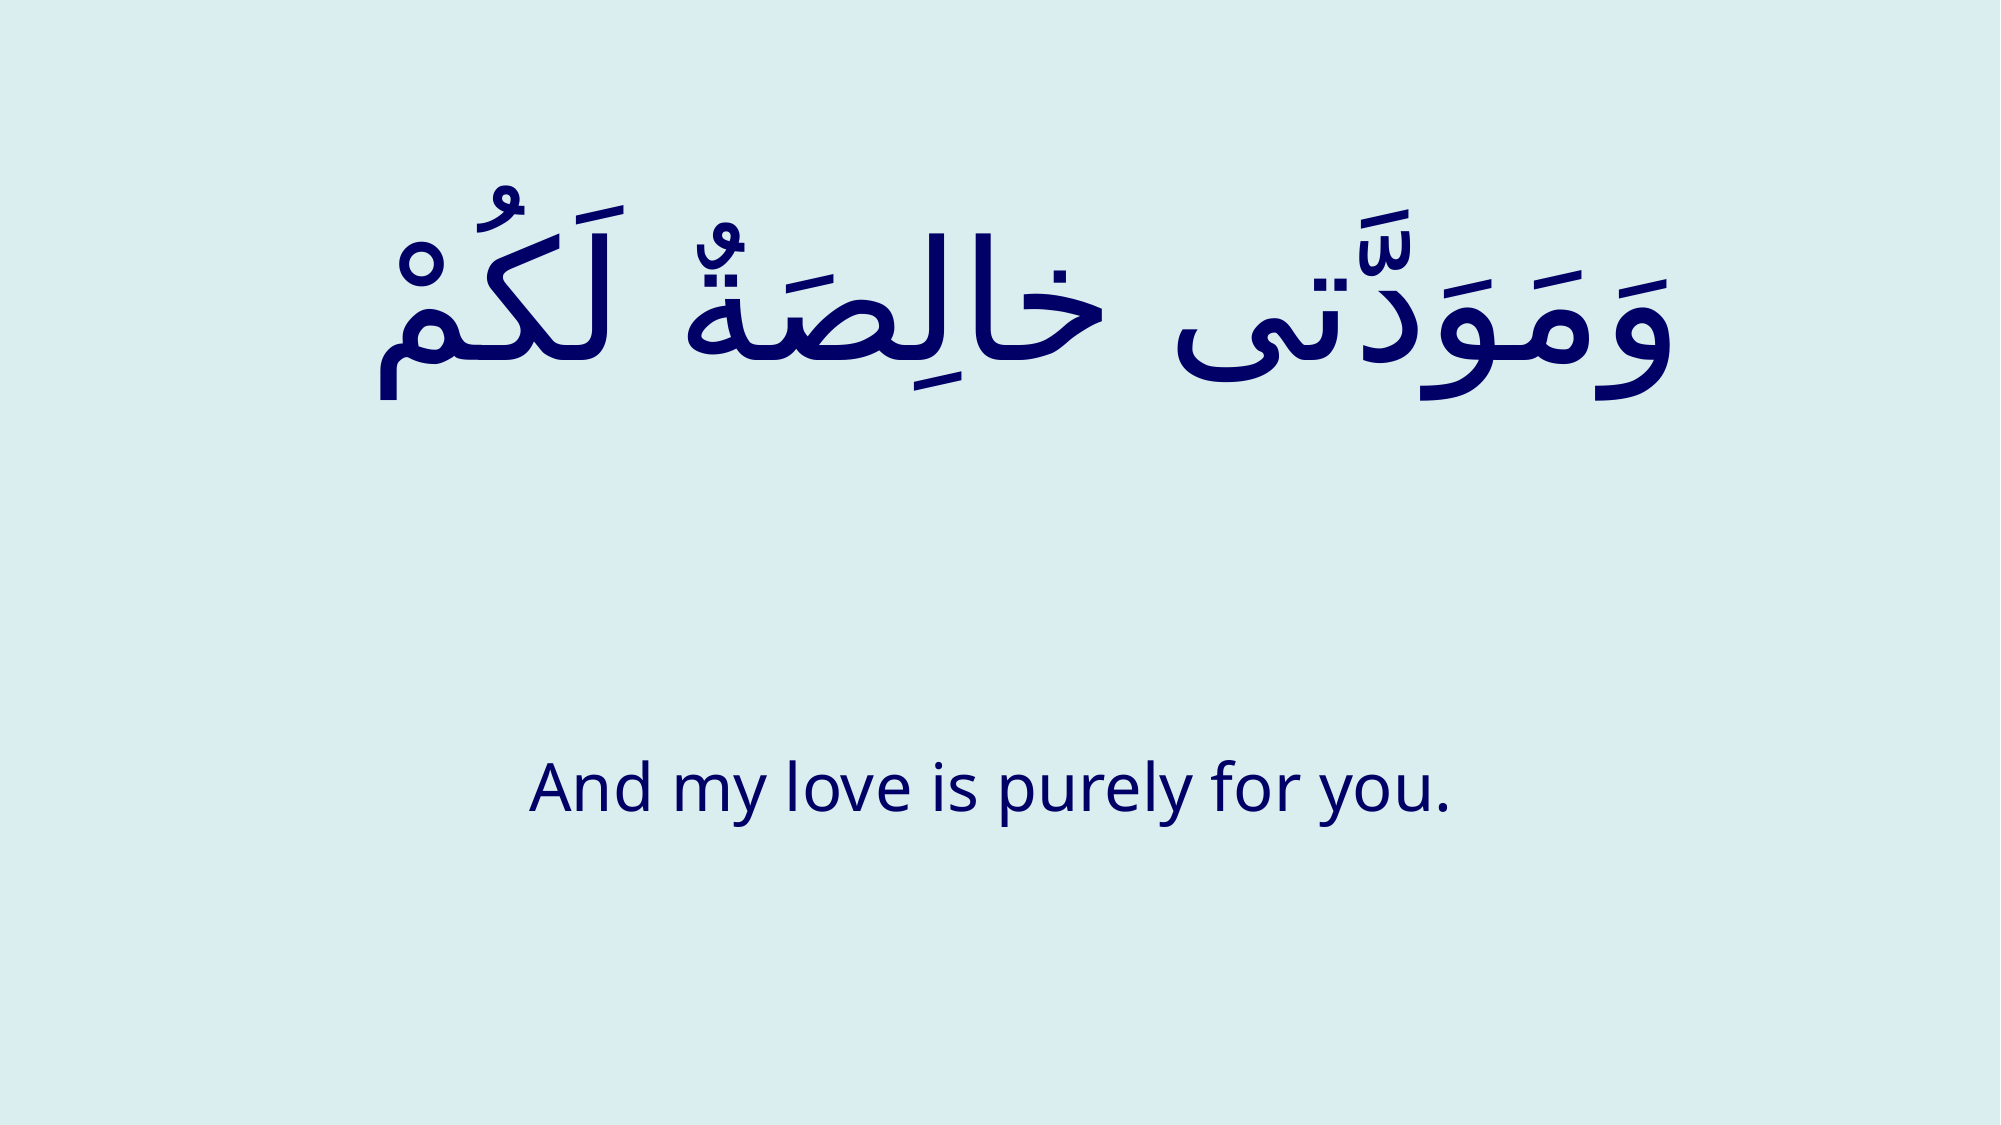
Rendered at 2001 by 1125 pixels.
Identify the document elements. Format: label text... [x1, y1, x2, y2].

title وَمَوَدَّتى خالِصَةٌ لَكُمْ [0, 200, 2000, 388]
list And my love is purely for you. [356, 737, 1644, 1050]
